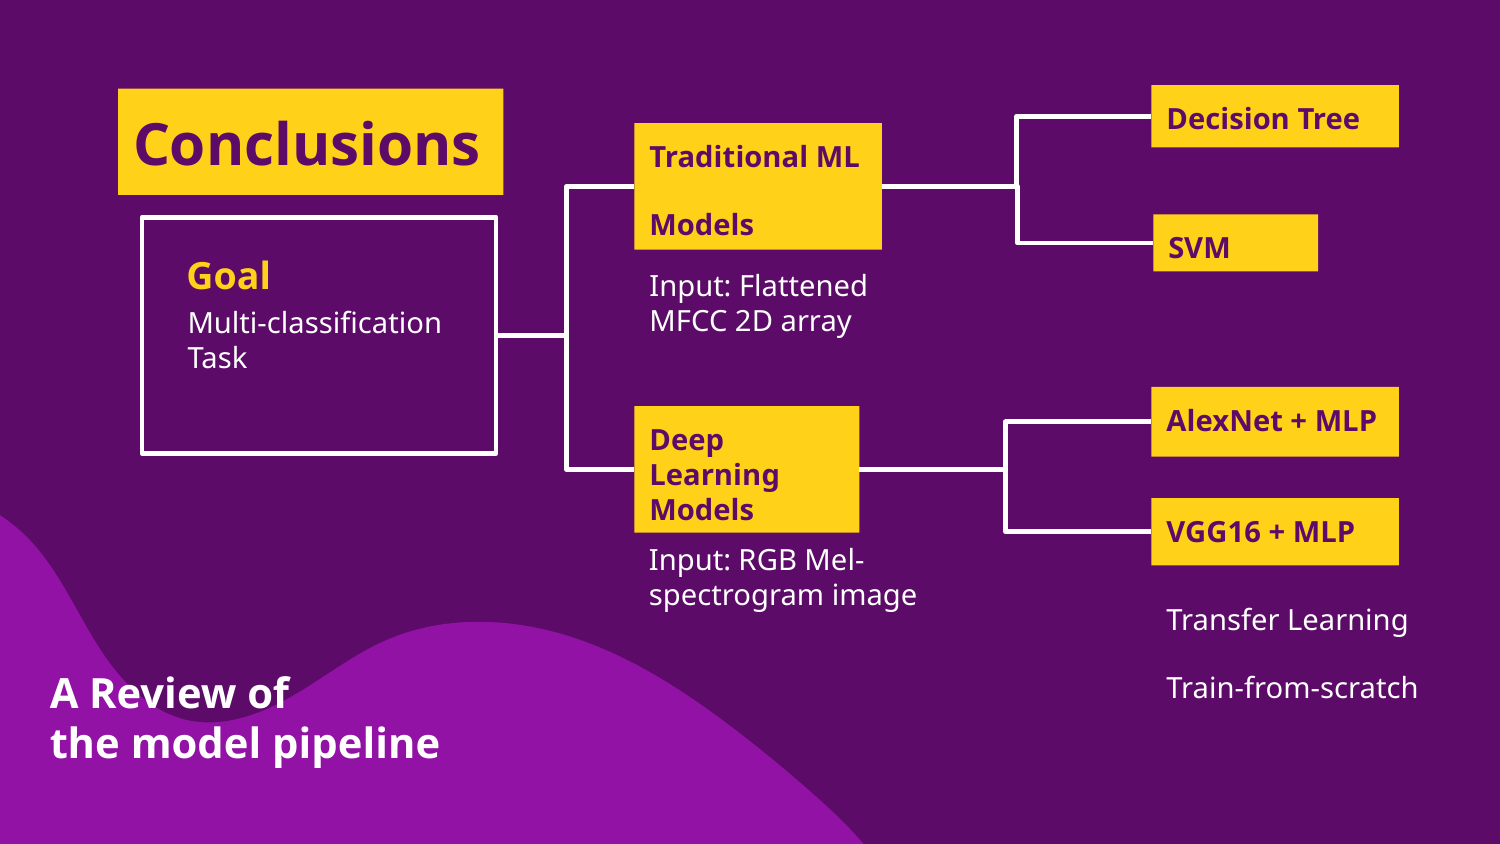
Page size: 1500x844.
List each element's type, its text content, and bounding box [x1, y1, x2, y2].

text_box Transfer Learning Train-from-scratch [1151, 586, 1456, 736]
text_box VGG16 + MLP [1151, 498, 1399, 566]
text_box Input: RGB Mel-spectrogram image [634, 533, 939, 676]
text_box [881, 116, 1152, 185]
text_box Deep Learning Models [634, 406, 860, 533]
text_box Multi-classification Task [172, 289, 477, 440]
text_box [859, 421, 1152, 469]
text_box SVM [1153, 214, 1319, 272]
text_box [495, 186, 635, 334]
text_box Goal [186, 239, 392, 310]
title Conclusions [118, 88, 504, 195]
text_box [859, 469, 1152, 532]
text_box [141, 217, 490, 454]
text_box AlexNet + MLP [1151, 386, 1399, 457]
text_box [881, 186, 1154, 244]
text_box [495, 335, 635, 470]
text_box Traditional ML Models [634, 123, 880, 250]
text_box Decision Tree [1151, 85, 1399, 148]
text_box Input: Flattened MFCC 2D array [639, 252, 911, 359]
subtitle A Review of the model pipeline [34, 652, 671, 746]
